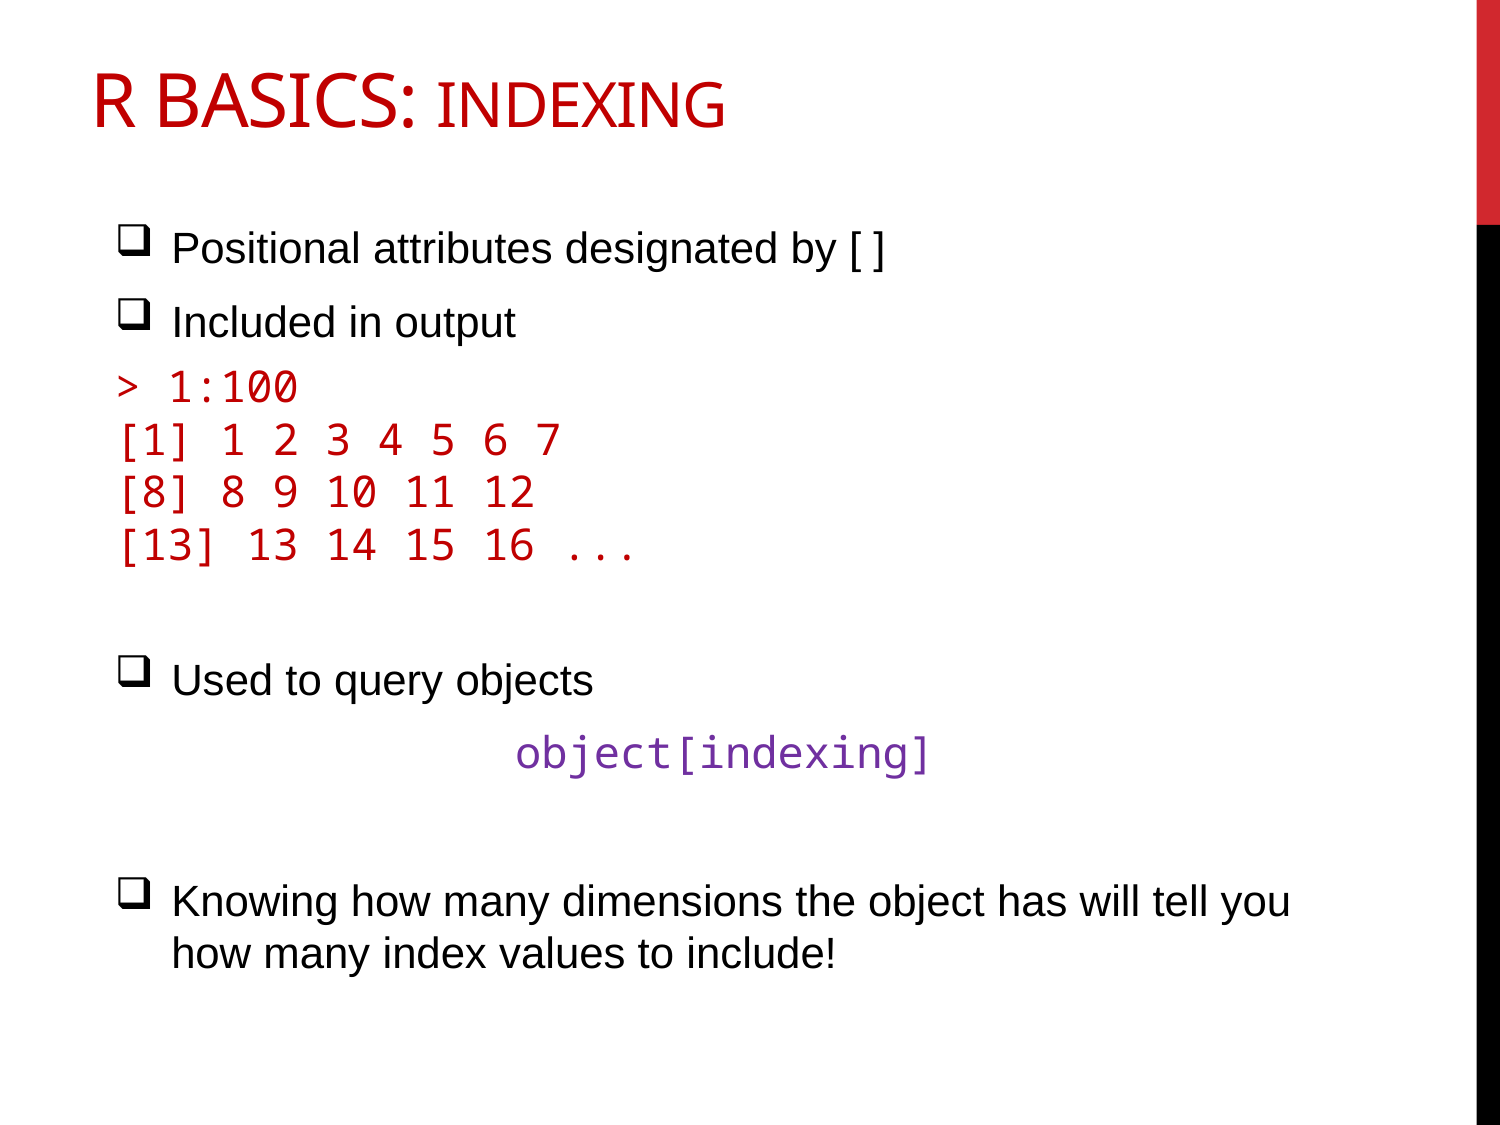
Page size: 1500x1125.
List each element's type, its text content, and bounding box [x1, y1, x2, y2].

title R basics: Indexing [75, 25, 1425, 150]
text_box Positional attributes designated by [ ] Included in output > 1:100 [1] 1 2 3 4 5 6 7 [8] 8 9 10 11 12 [13] 13 14 15 16 ... Used to query objects object[indexing] Knowing how many dimensions the object has will tell you how many index values to include! [99, 212, 1350, 1063]
